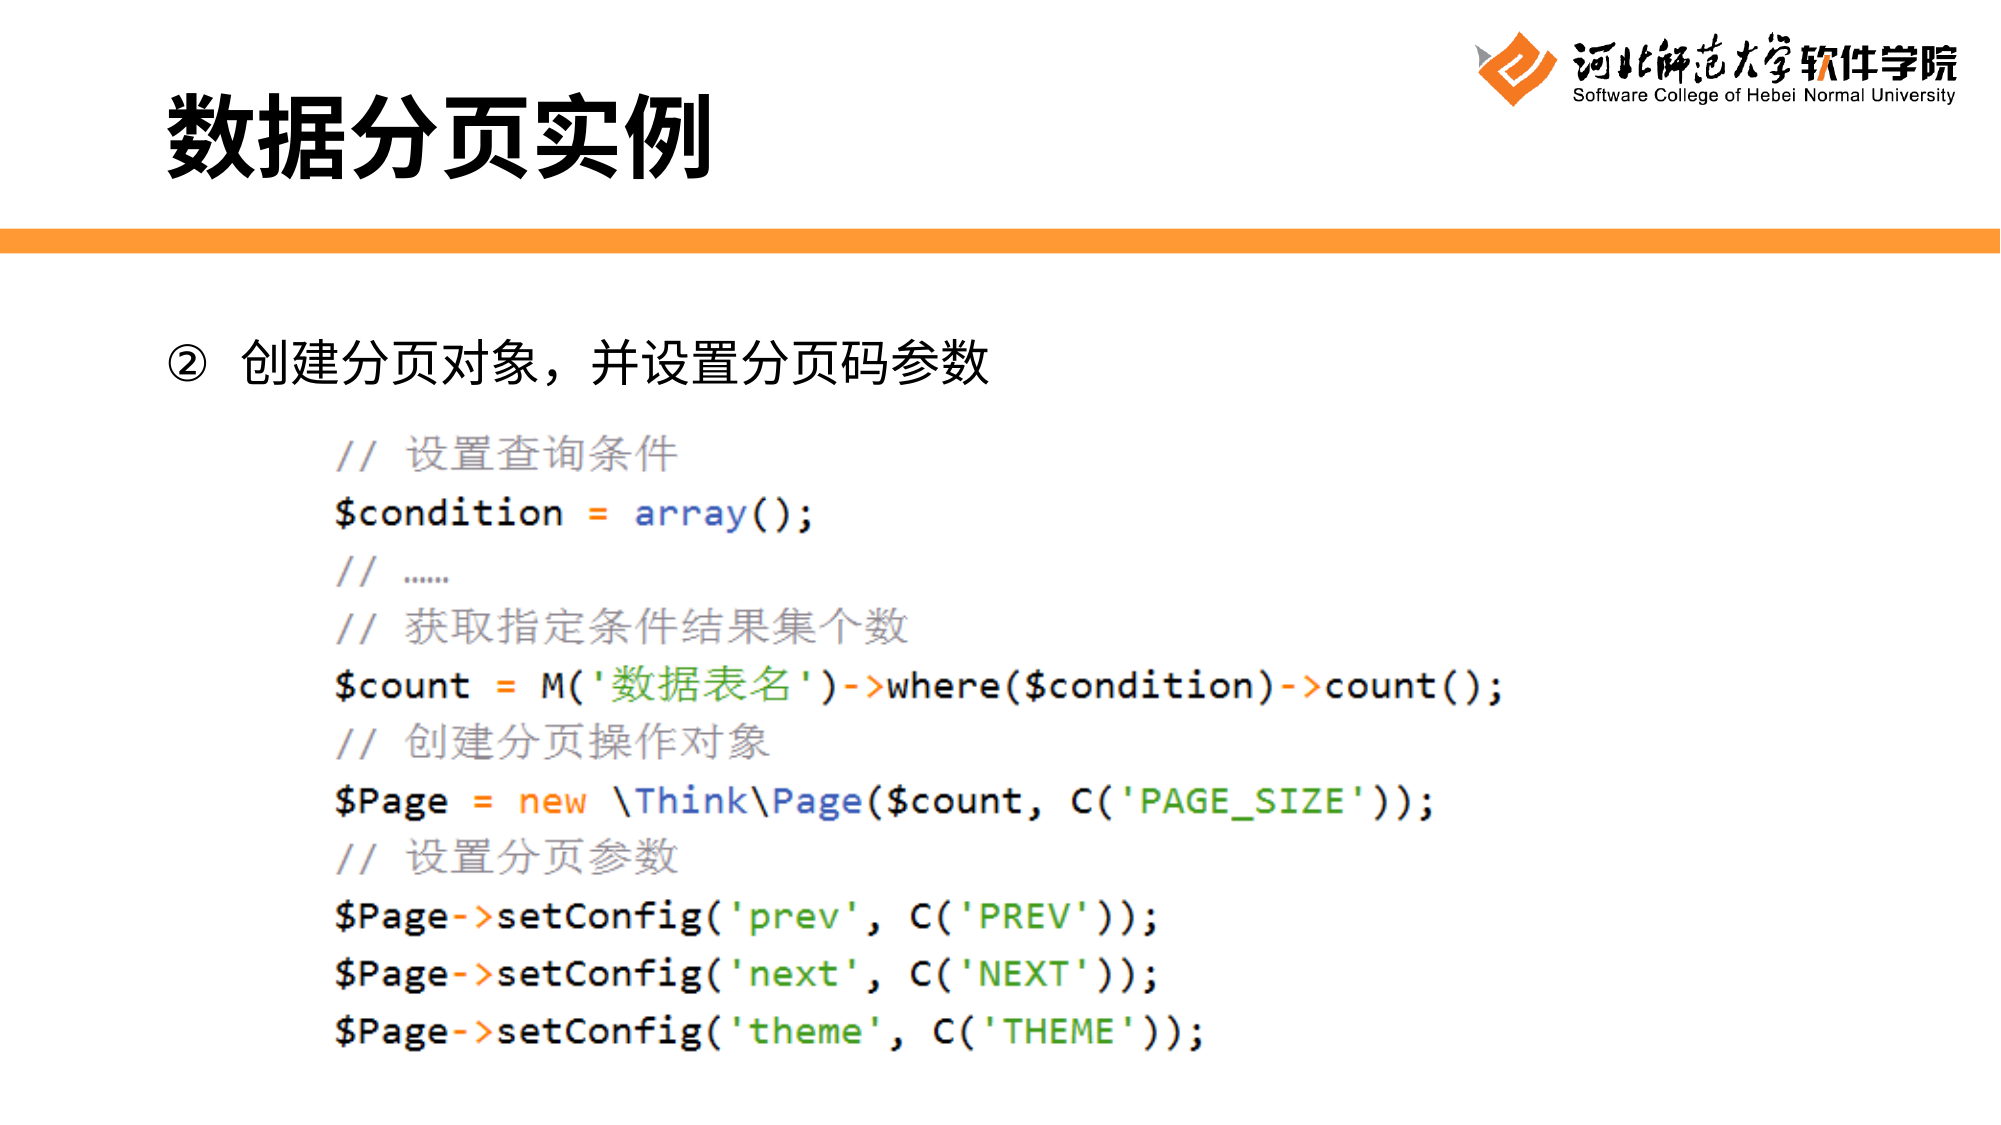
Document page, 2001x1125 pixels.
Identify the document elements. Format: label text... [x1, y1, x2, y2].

picture [329, 426, 1506, 1065]
text_box 创建分页对象，并设置分页码参数 [150, 294, 1963, 400]
picture [1475, 31, 1957, 107]
list 数据分页实例 [150, 84, 1387, 198]
